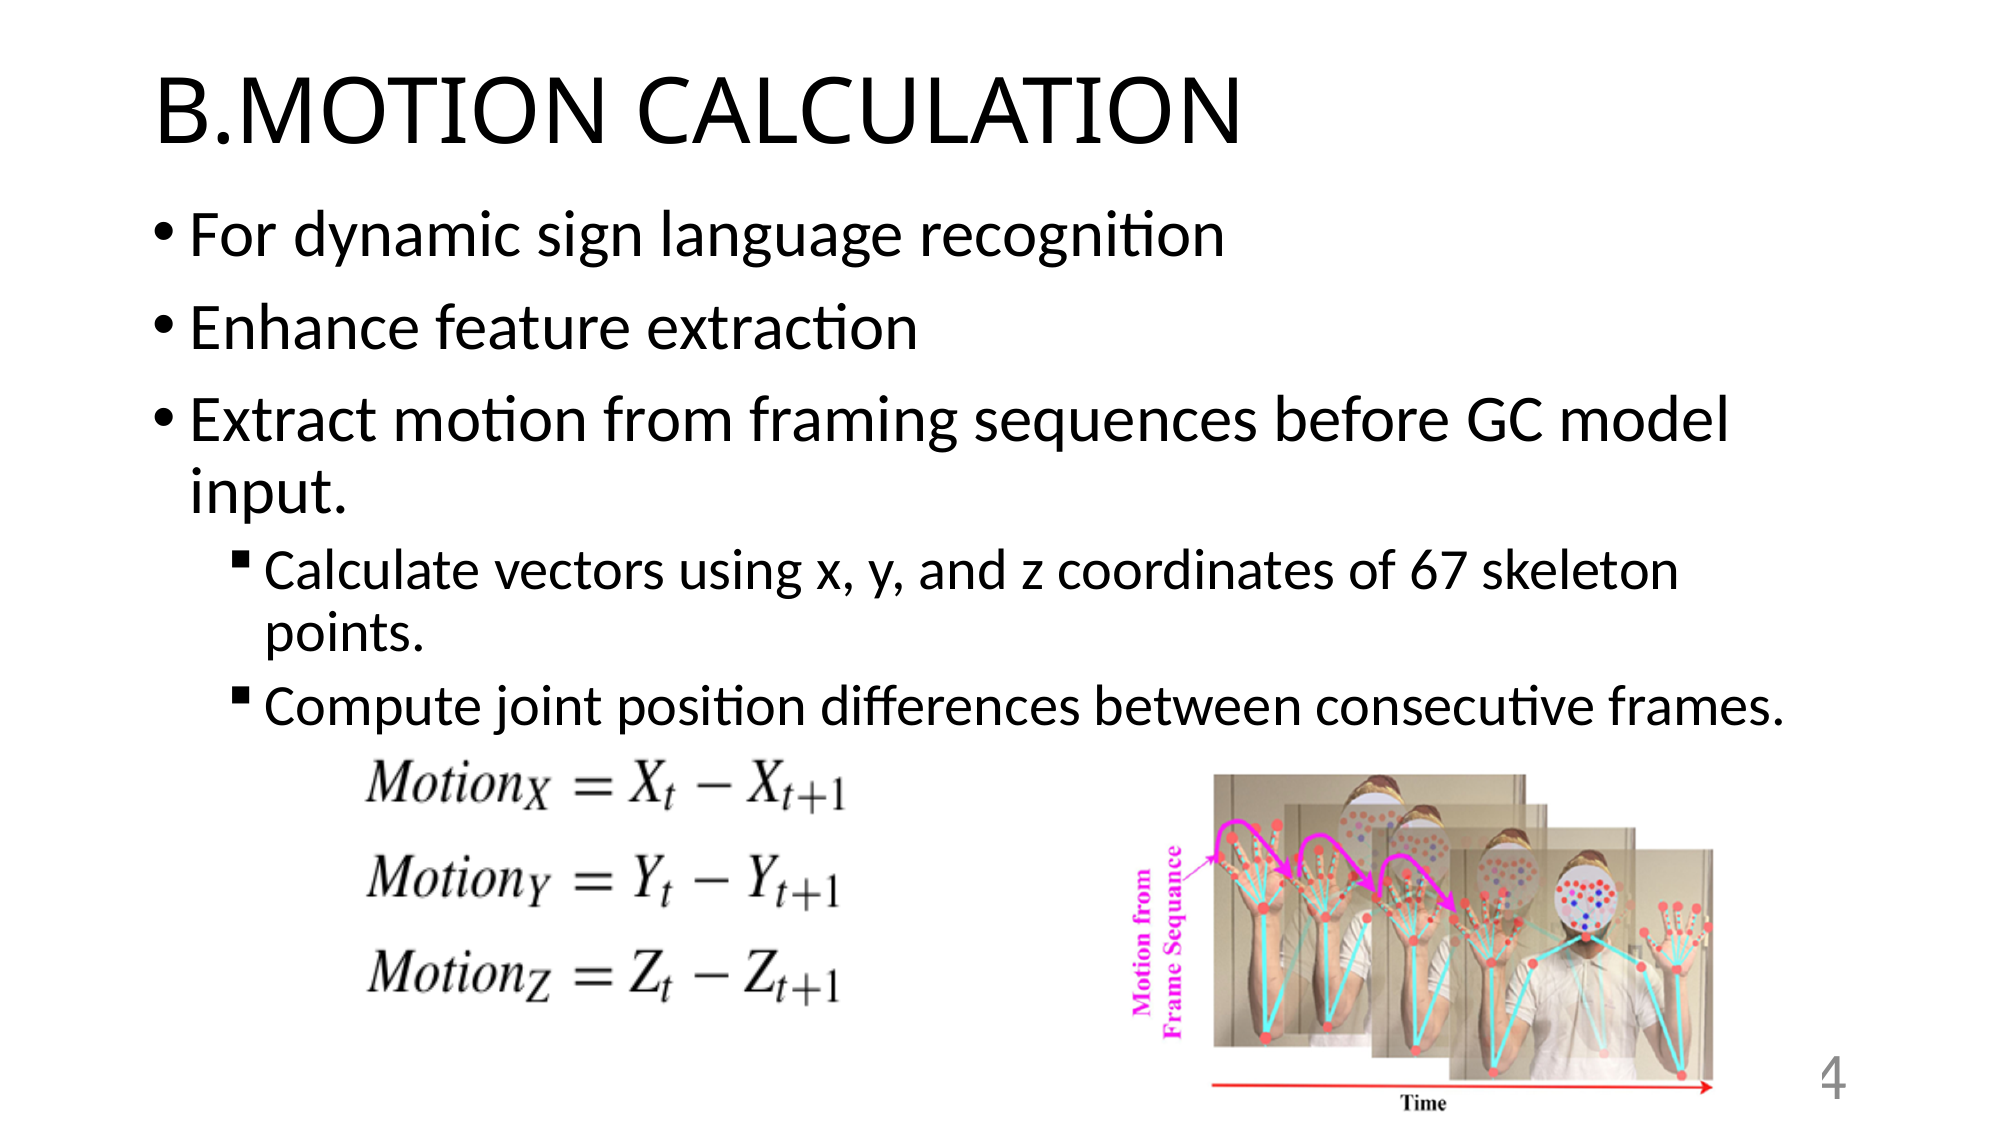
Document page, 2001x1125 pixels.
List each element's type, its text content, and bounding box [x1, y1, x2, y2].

picture [340, 738, 894, 1021]
list For dynamic sign language recognition Enhance feature extraction Extract motion from framing sequences before GC model input. Calculate vectors using x, y, and z coordinates of 67 skeleton points. Compute joint position differences between consecutive frames. [137, 191, 1863, 1014]
picture [1076, 738, 1822, 1125]
title B.MOTION CALCULATION [137, 59, 1863, 191]
slide_number 14 [1822, 1042, 1863, 1103]
